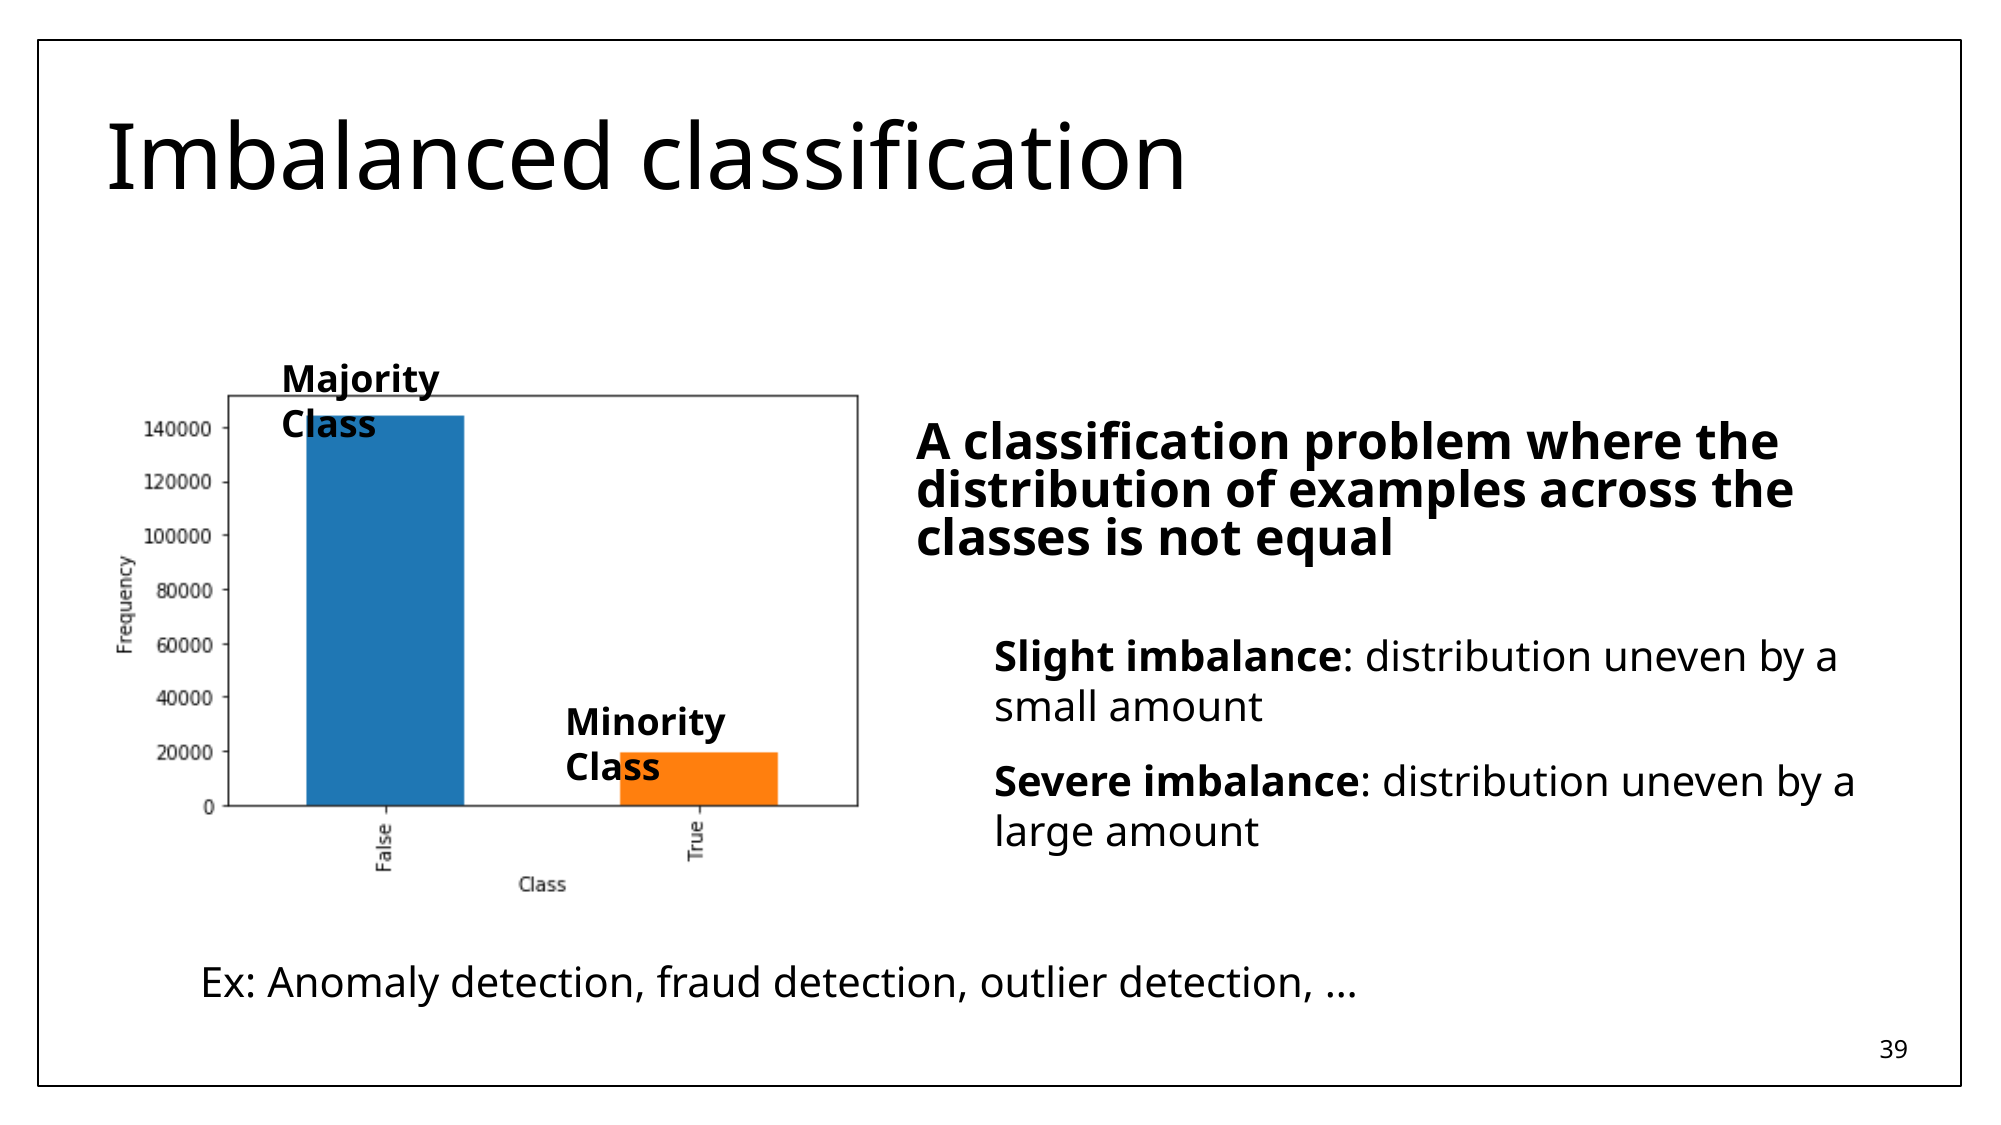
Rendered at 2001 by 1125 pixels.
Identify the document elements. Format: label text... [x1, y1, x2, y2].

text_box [104, 347, 877, 907]
list A classification problem where the distribution of examples across the classes is not equal [893, 413, 1924, 577]
text_box Slight imbalance: distribution uneven by a small amount Severe imbalance: distribution uneven by a large amount [904, 621, 1895, 865]
text_box Ex: Anomaly detection, fraud detection, outlier detection, … [109, 948, 1906, 1014]
slide_number ‹#› [1643, 1020, 1924, 1081]
title Imbalanced classification [91, 48, 1924, 271]
